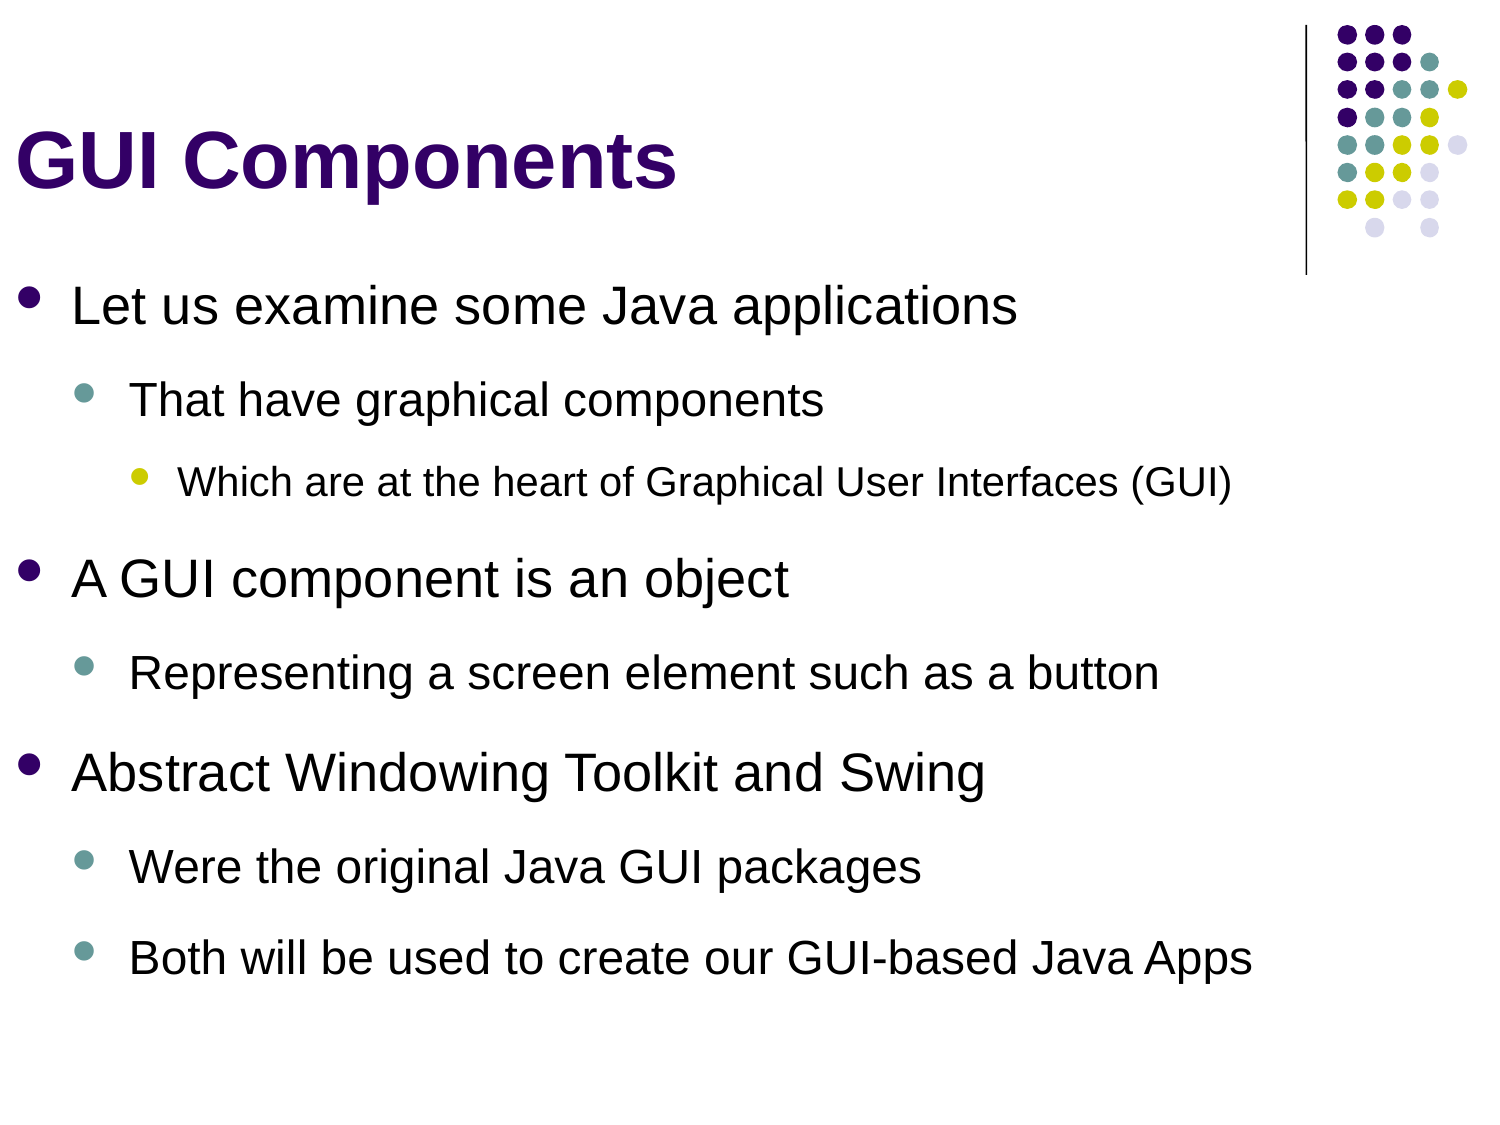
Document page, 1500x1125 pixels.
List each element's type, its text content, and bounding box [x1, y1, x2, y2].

list Let us examine some Java applications That have graphical components Which are at the heart of Graphical User Interfaces (GUI) A GUI component is an object Representing a screen element such as a button Abstract Windowing Toolkit and Swing Were the original Java GUI packages Both will be used to create our GUI-based Java Apps [0, 262, 1500, 1125]
title GUI Components [0, 0, 1238, 213]
